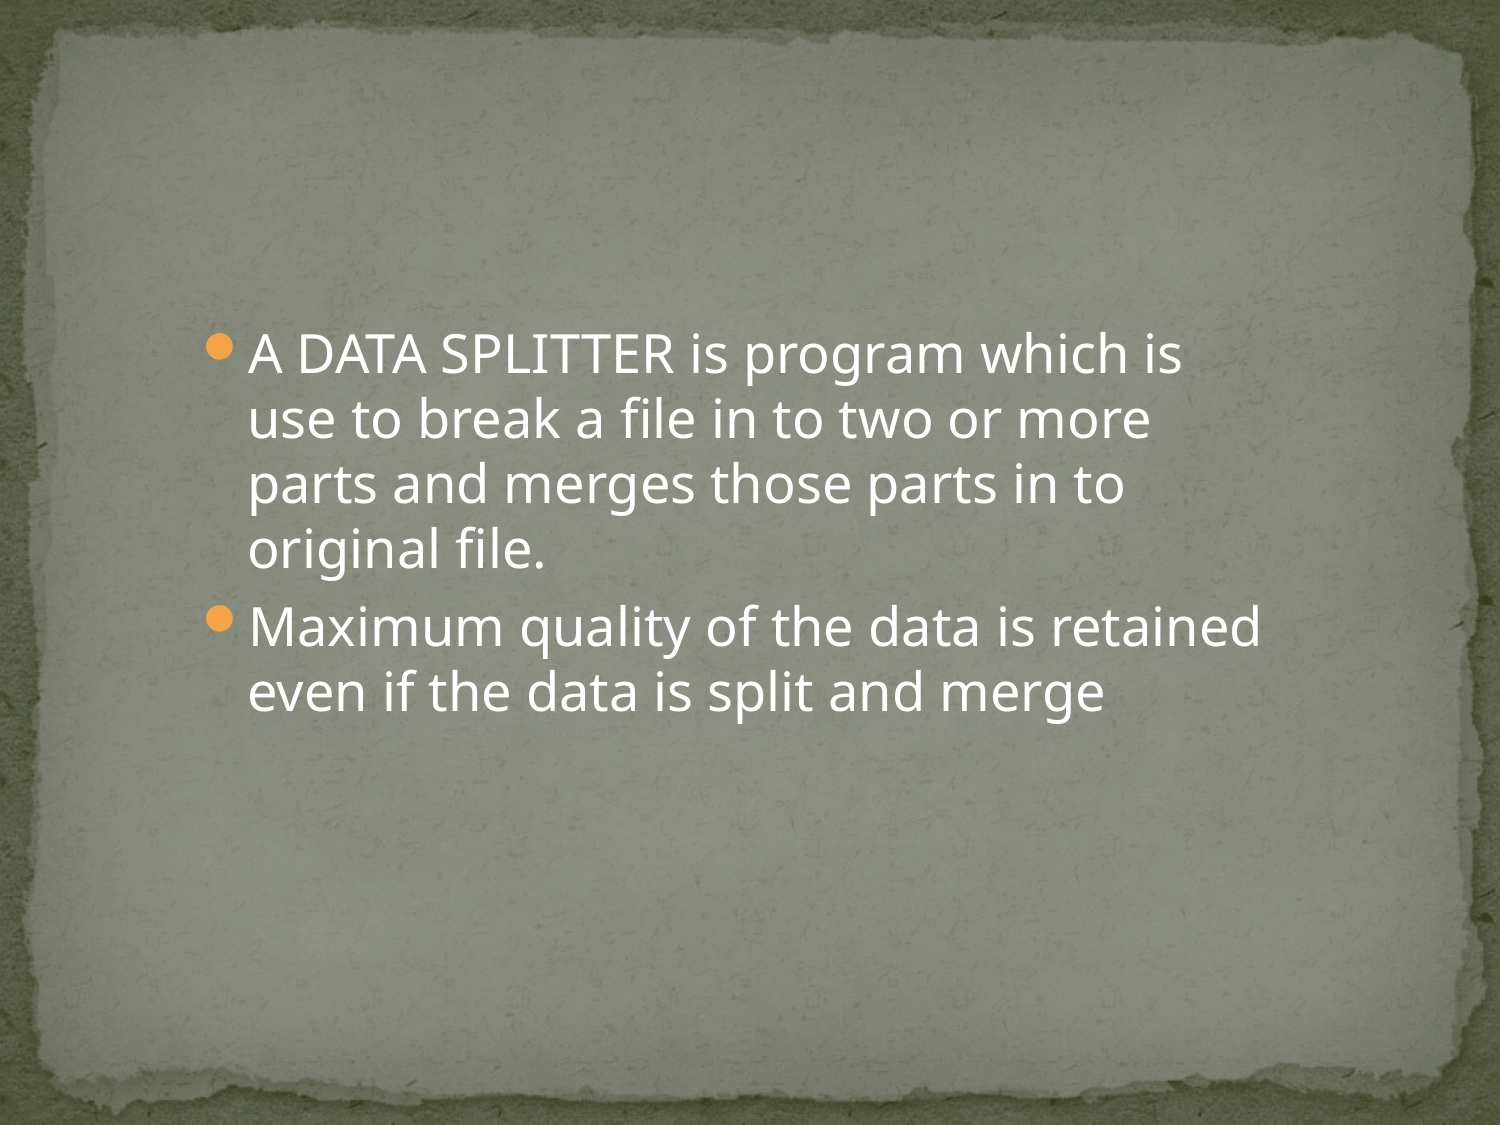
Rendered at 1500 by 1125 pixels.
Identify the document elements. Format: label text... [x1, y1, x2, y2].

list A DATA SPLITTER is program which is use to break a file in to two or more parts and merges those parts in to original file. Maximum quality of the data is retained even if the data is split and merge [187, 312, 1300, 889]
